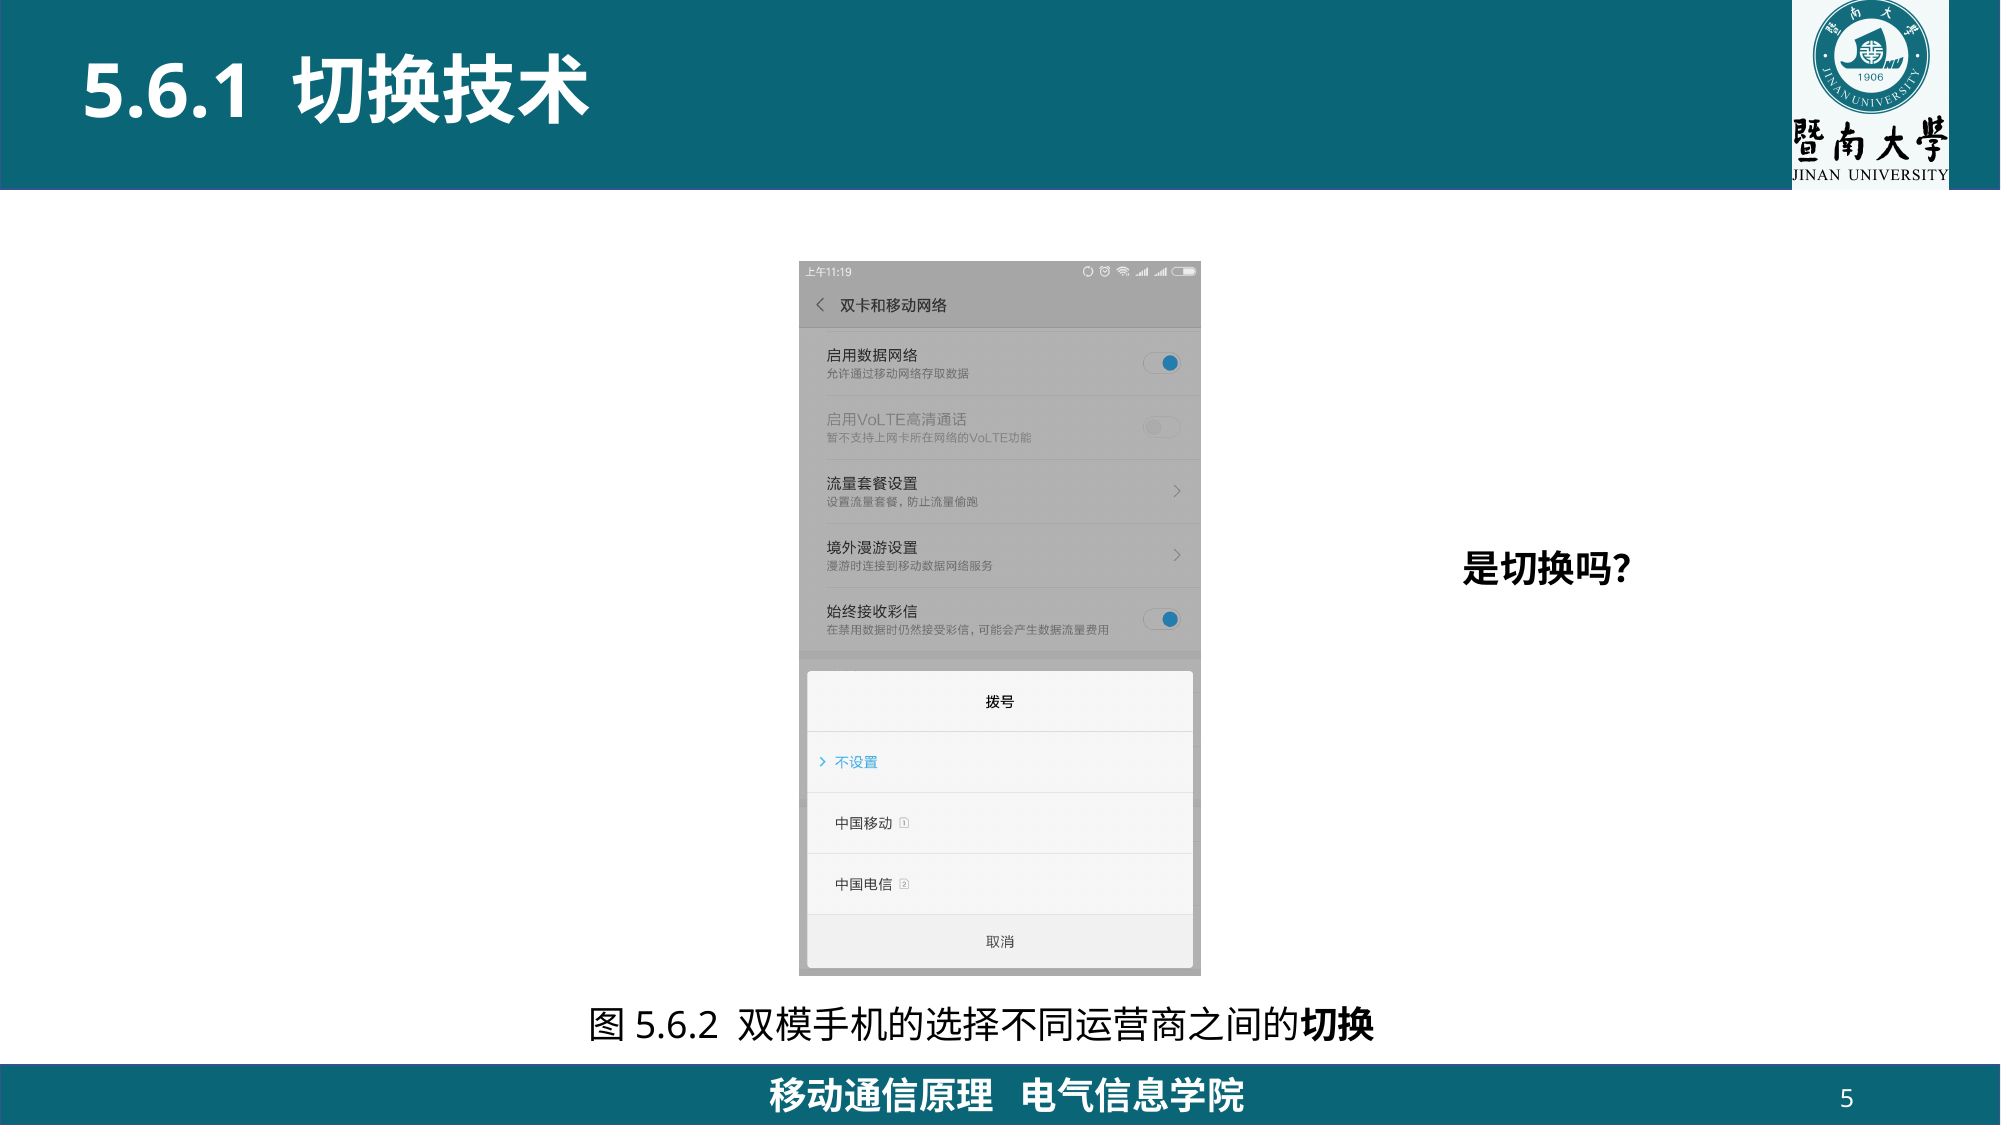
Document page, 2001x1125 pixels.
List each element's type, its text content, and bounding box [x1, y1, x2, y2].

title 5.6.1 切换技术 [67, 0, 1793, 203]
picture [799, 261, 1201, 976]
picture [1793, 0, 1949, 190]
slide_number 5 [1419, 1069, 1870, 1125]
text_box 图5.6.2 双模手机的选择不同运营商之间的切换 [573, 993, 1737, 1053]
footer 移动通信原理 电气信息学院 [669, 1069, 1345, 1125]
text_box 是切换吗？ [1448, 537, 1666, 597]
